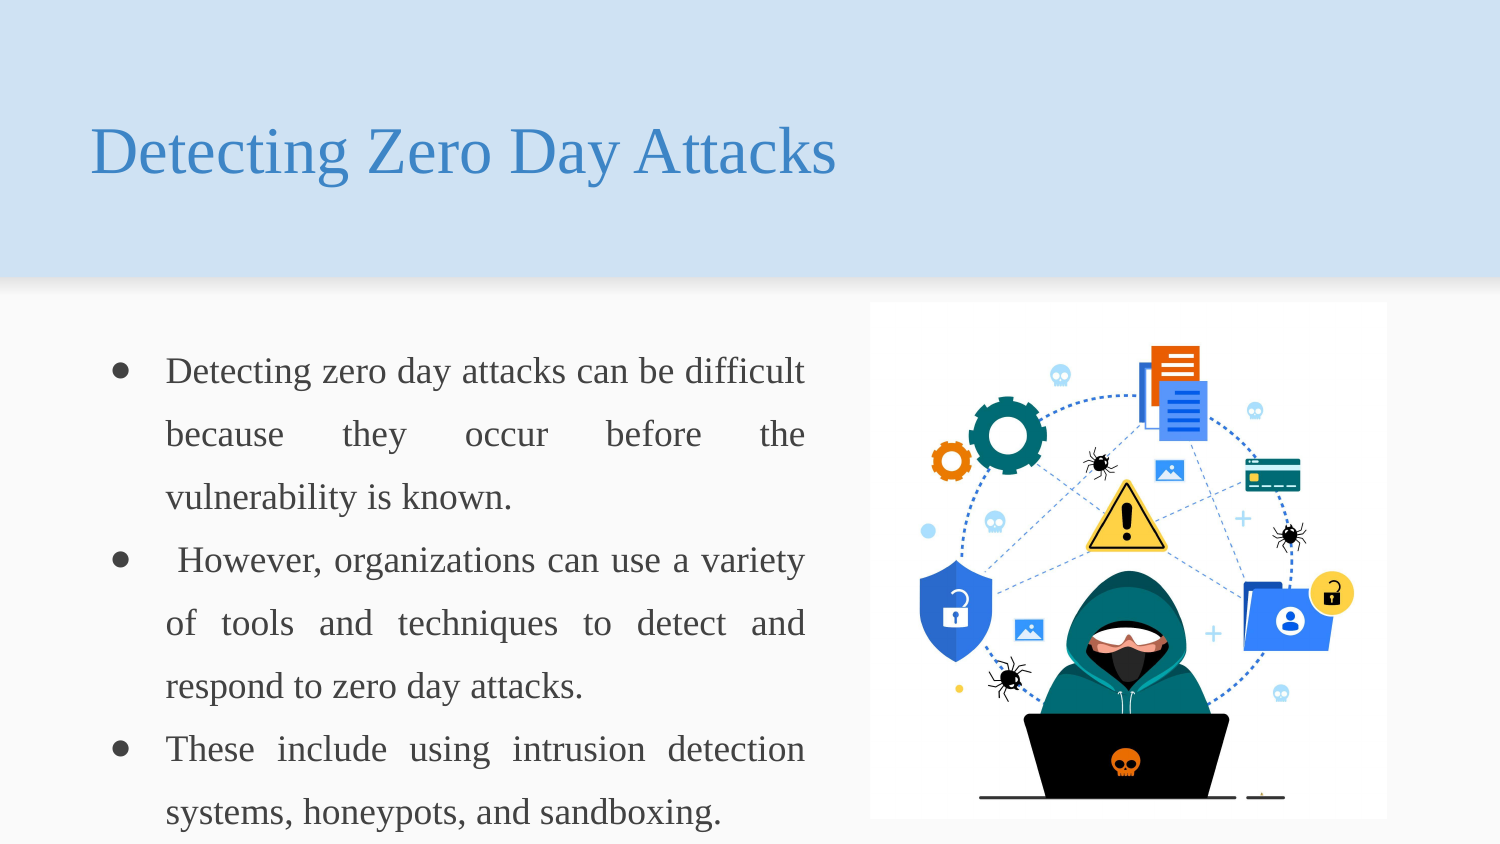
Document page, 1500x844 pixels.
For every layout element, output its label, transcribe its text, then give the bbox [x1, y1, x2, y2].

picture [870, 301, 1388, 820]
text_box [0, 0, 1500, 278]
title Detecting Zero Day Attacks [75, 75, 1425, 202]
list Detecting zero day attacks can be difficult because they occur before the vulnerability is known. However, organizations can use a variety of tools and techniques to detect and respond to zero day attacks. These include using intrusion detection systems, honeypots, and sandboxing. [75, 313, 822, 758]
